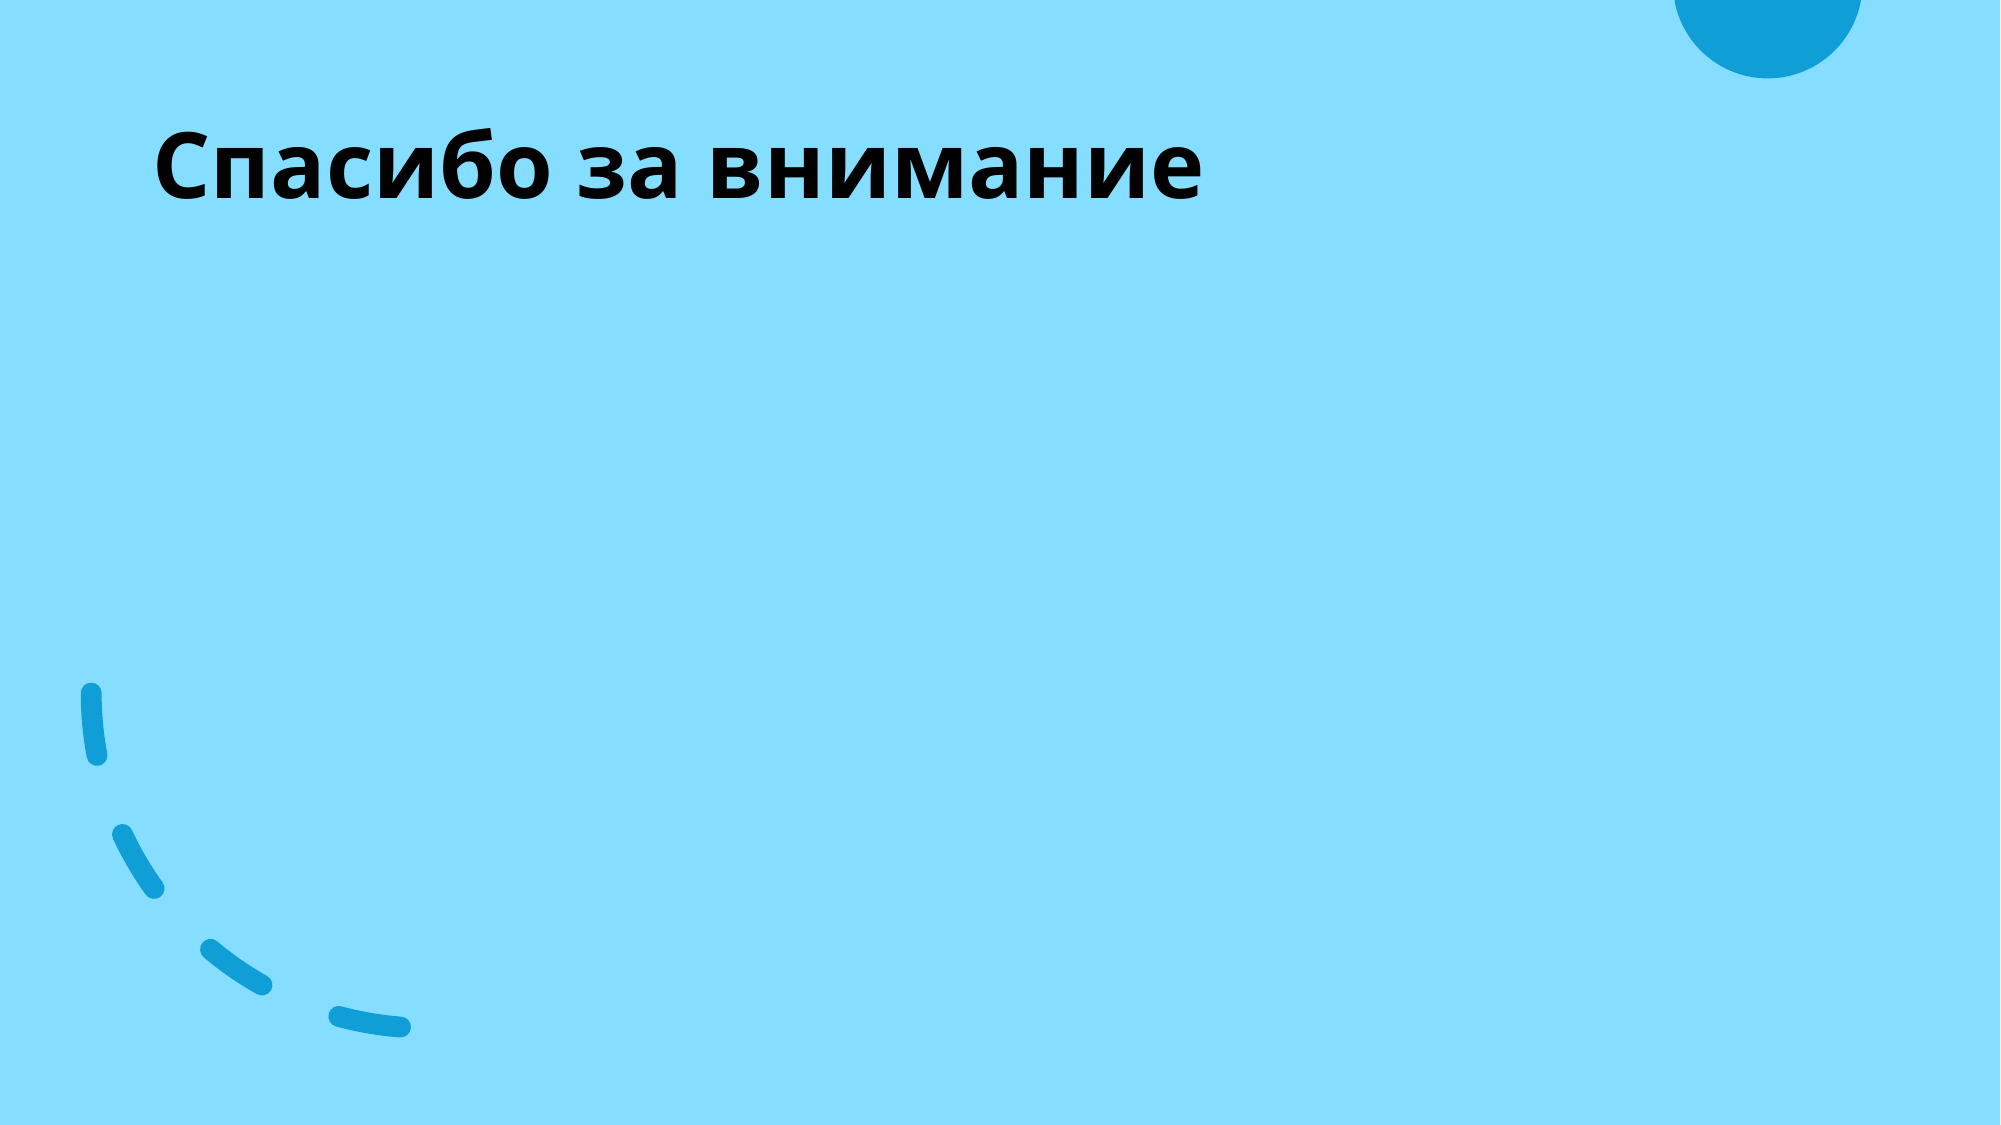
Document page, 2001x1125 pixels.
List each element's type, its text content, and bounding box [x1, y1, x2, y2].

text_box [1673, 0, 1863, 59]
title Спасибо за внимание [137, 59, 1863, 278]
text_box [0, 0, 2000, 1125]
text_box [90, 692, 428, 1030]
